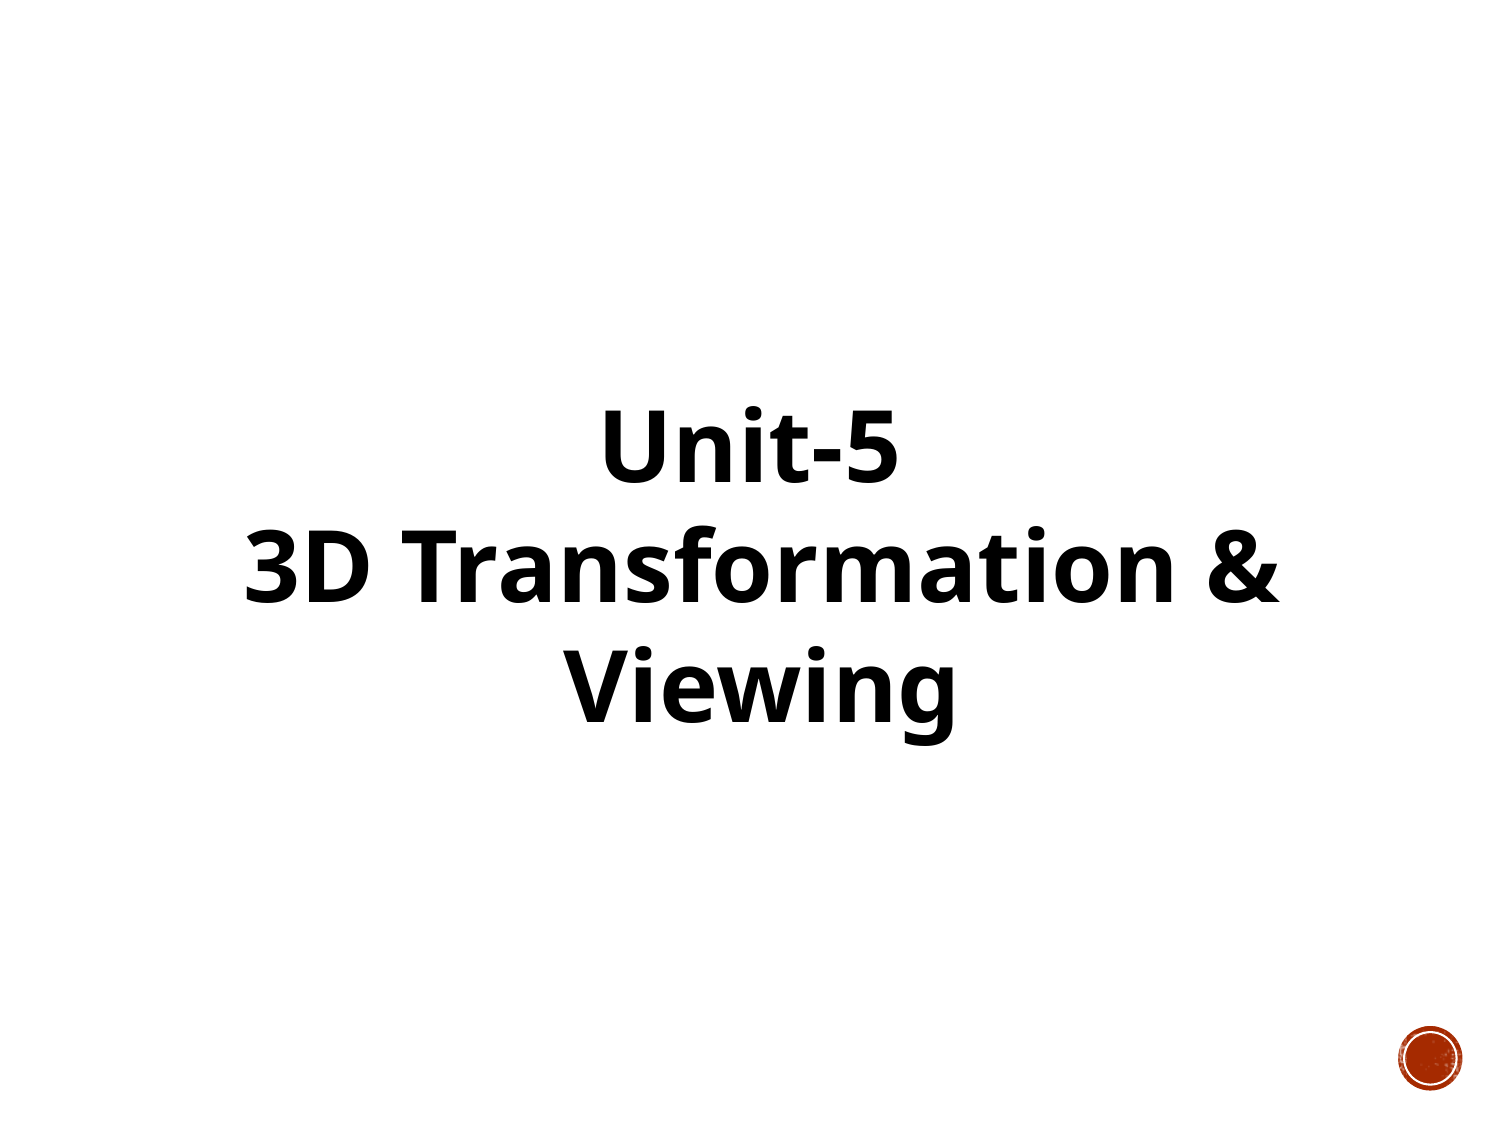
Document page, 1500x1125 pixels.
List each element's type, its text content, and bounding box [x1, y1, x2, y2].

text_box Unit-5 3D Transformation & Viewing [24, 375, 1500, 750]
